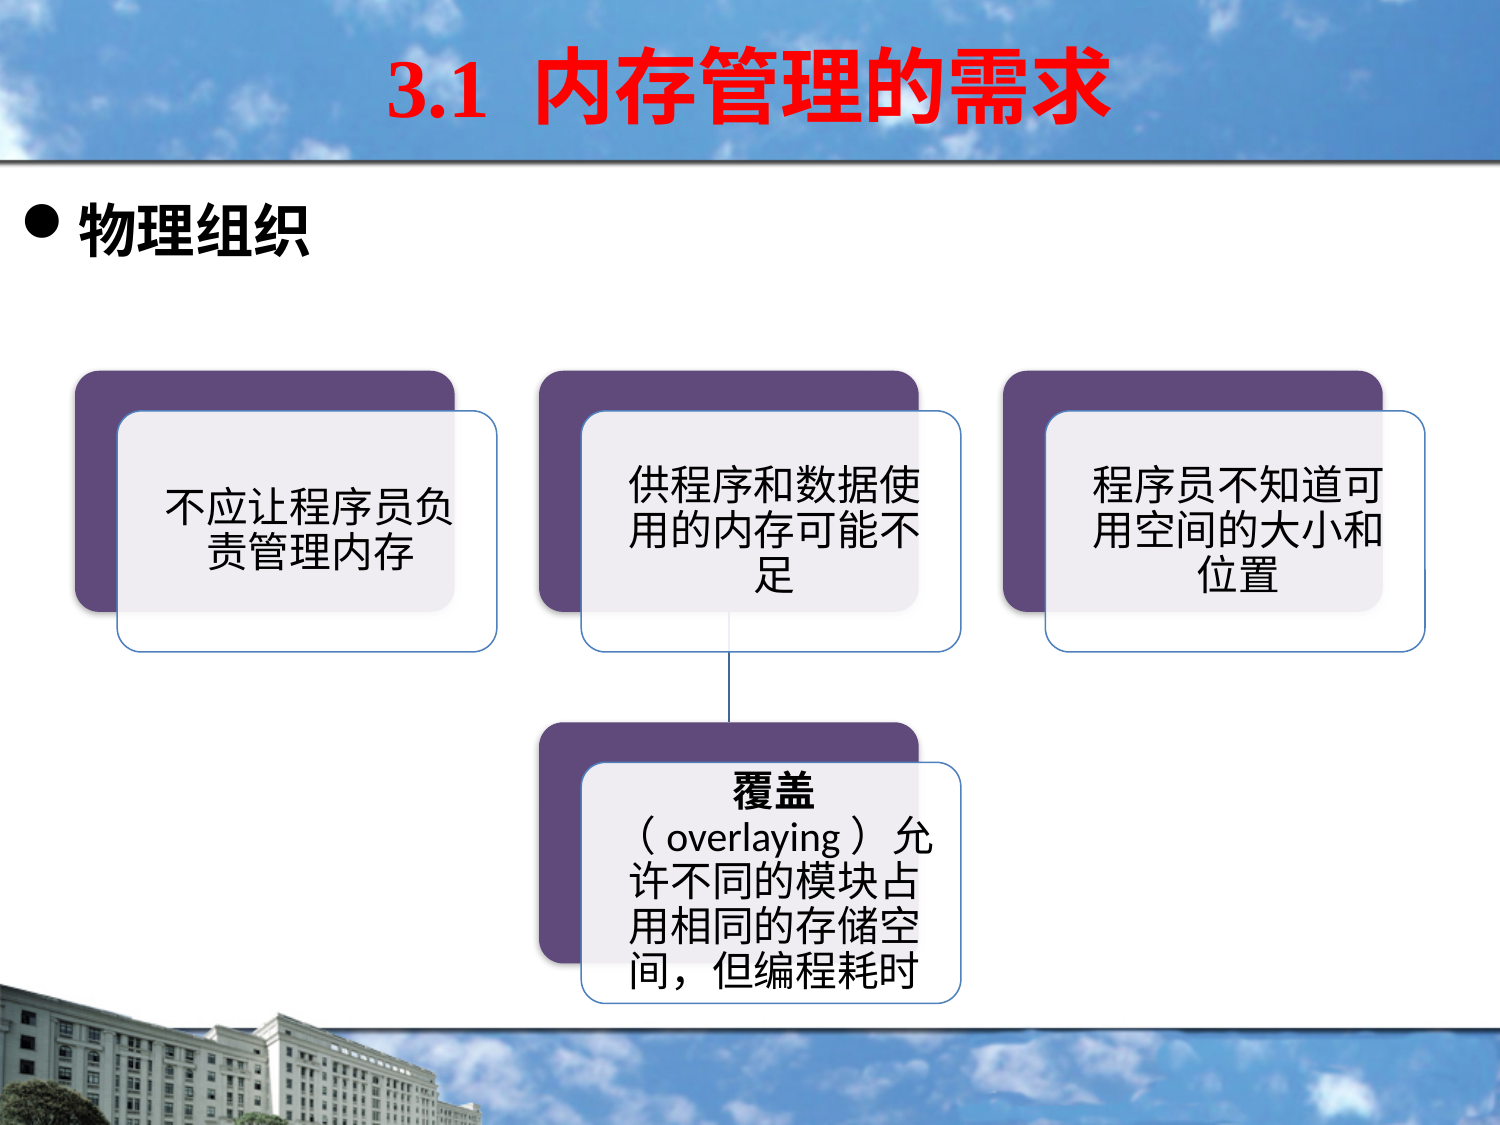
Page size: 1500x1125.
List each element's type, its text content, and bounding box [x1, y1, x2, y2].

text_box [74, 268, 1426, 1107]
text_box 物理组织 [5, 172, 1459, 929]
picture [0, 0, 1500, 1125]
text_box 3.1 内存管理的需求 [74, 7, 1425, 161]
